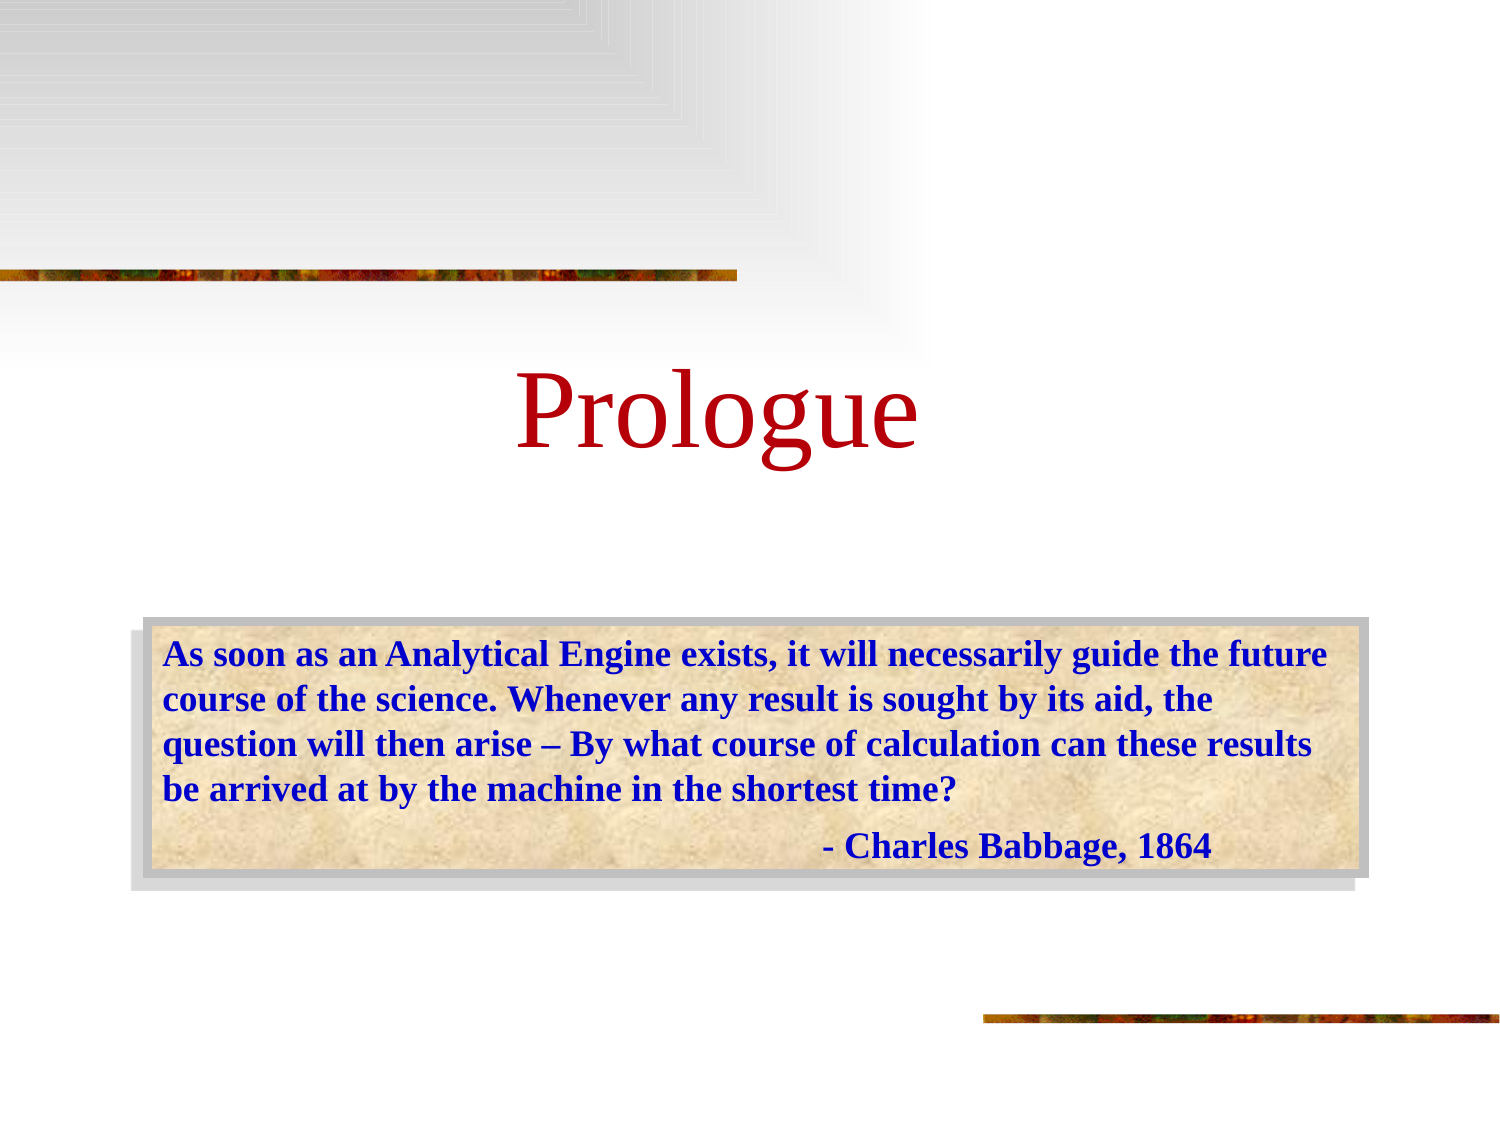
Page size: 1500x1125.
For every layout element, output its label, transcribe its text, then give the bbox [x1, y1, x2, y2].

text_box As soon as an Analytical Engine exists, it will necessarily guide the future course of the science. Whenever any result is sought by its aid, the question will then arise – By what course of calculation can these results be arrived at by the machine in the shortest time? - Charles Babbage, 1864 [147, 621, 1365, 874]
picture [983, 1013, 1500, 1026]
title Prologue [324, 326, 1110, 478]
picture [0, 268, 737, 285]
